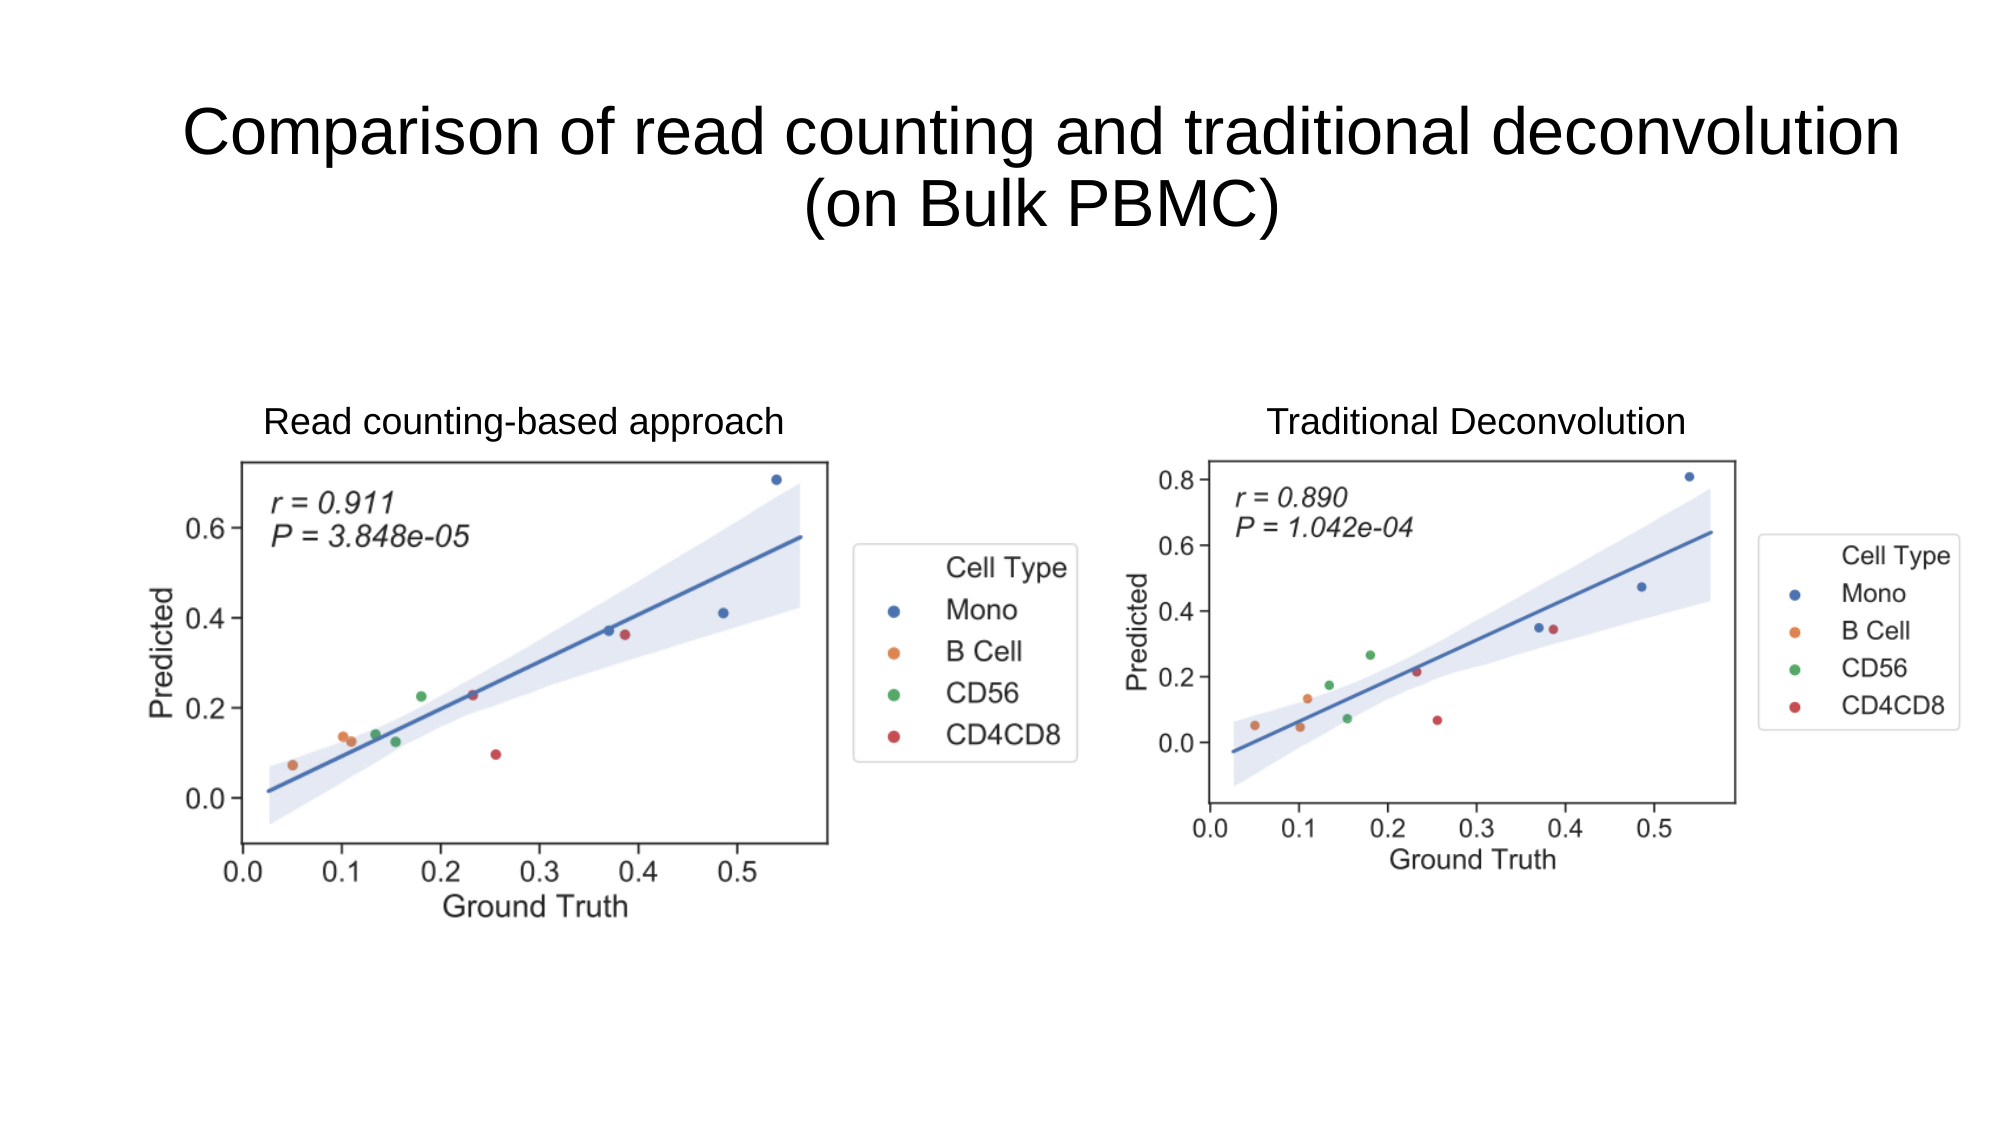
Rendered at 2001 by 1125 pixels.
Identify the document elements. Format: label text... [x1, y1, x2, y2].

title Comparison of read counting and traditional deconvolution (on Bulk PBMC) [137, 59, 1948, 278]
picture [1115, 450, 1969, 884]
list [137, 450, 1088, 933]
text_box Traditional Deconvolution [1251, 389, 1702, 450]
text_box Read counting-based approach [248, 389, 800, 450]
